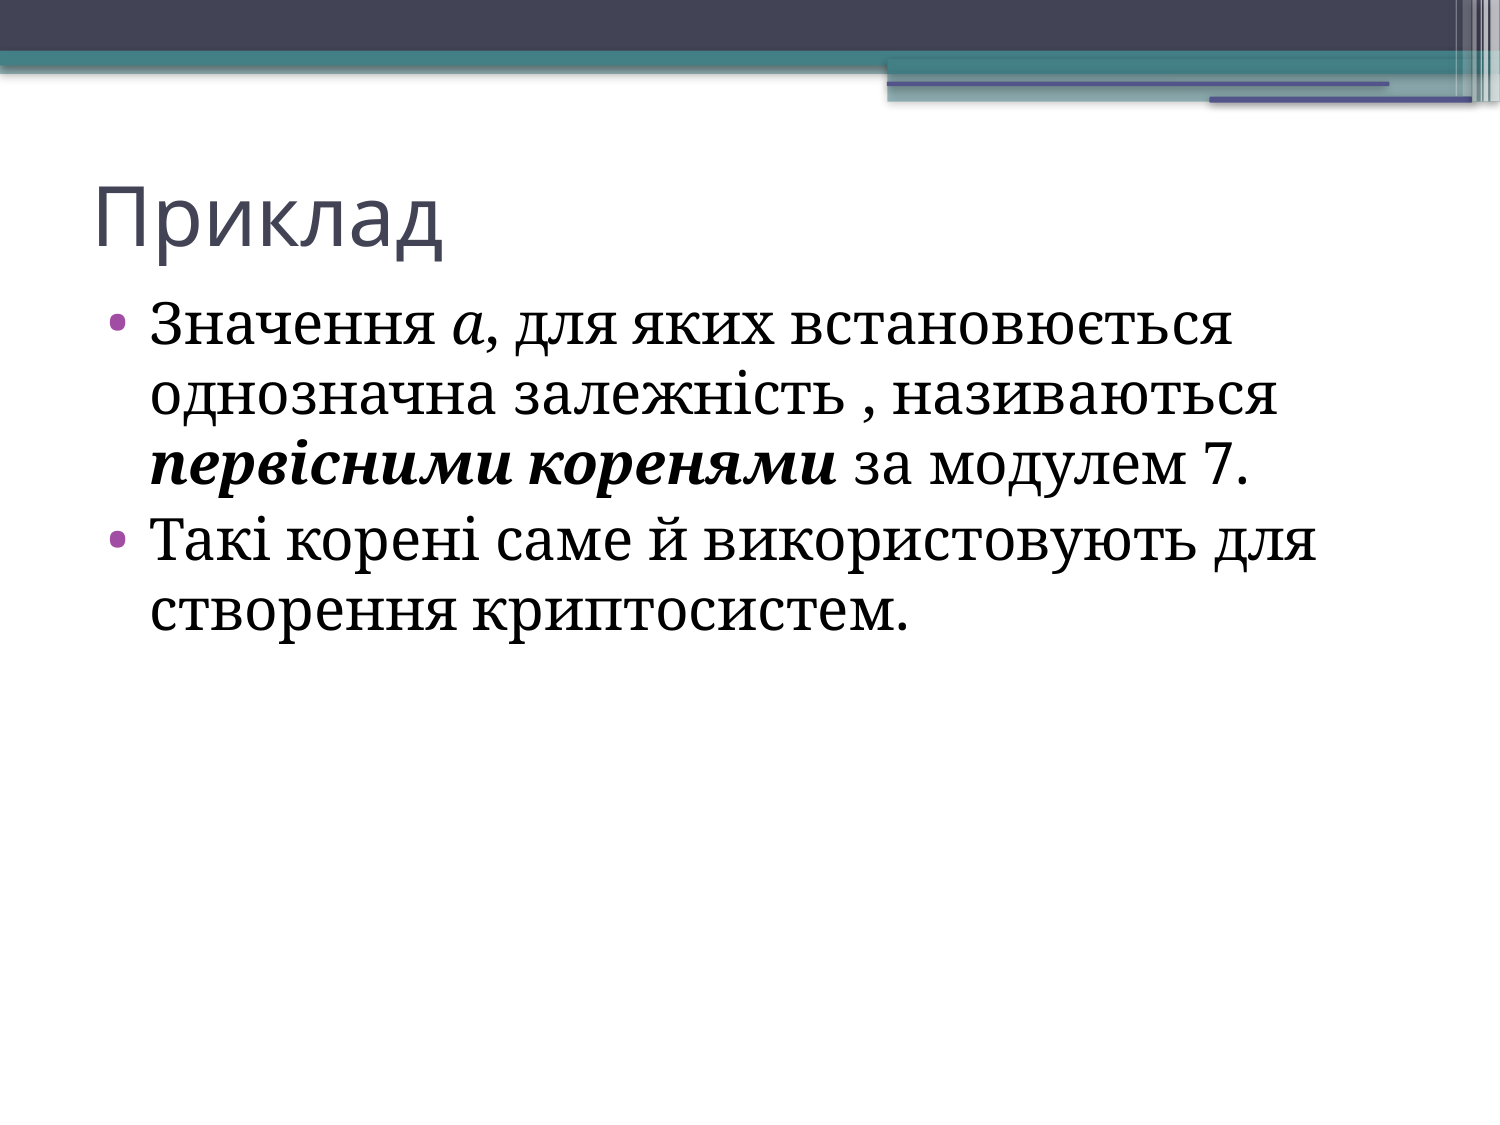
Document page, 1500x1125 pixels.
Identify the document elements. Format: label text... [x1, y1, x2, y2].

text_box Значення а, для яких встановюється однозначна залежність , називаються первісними коренями за модулем 7. Такі корені саме й використовують для створення криптосистем. [75, 278, 1425, 1079]
text_box Приклад [76, 125, 1427, 301]
